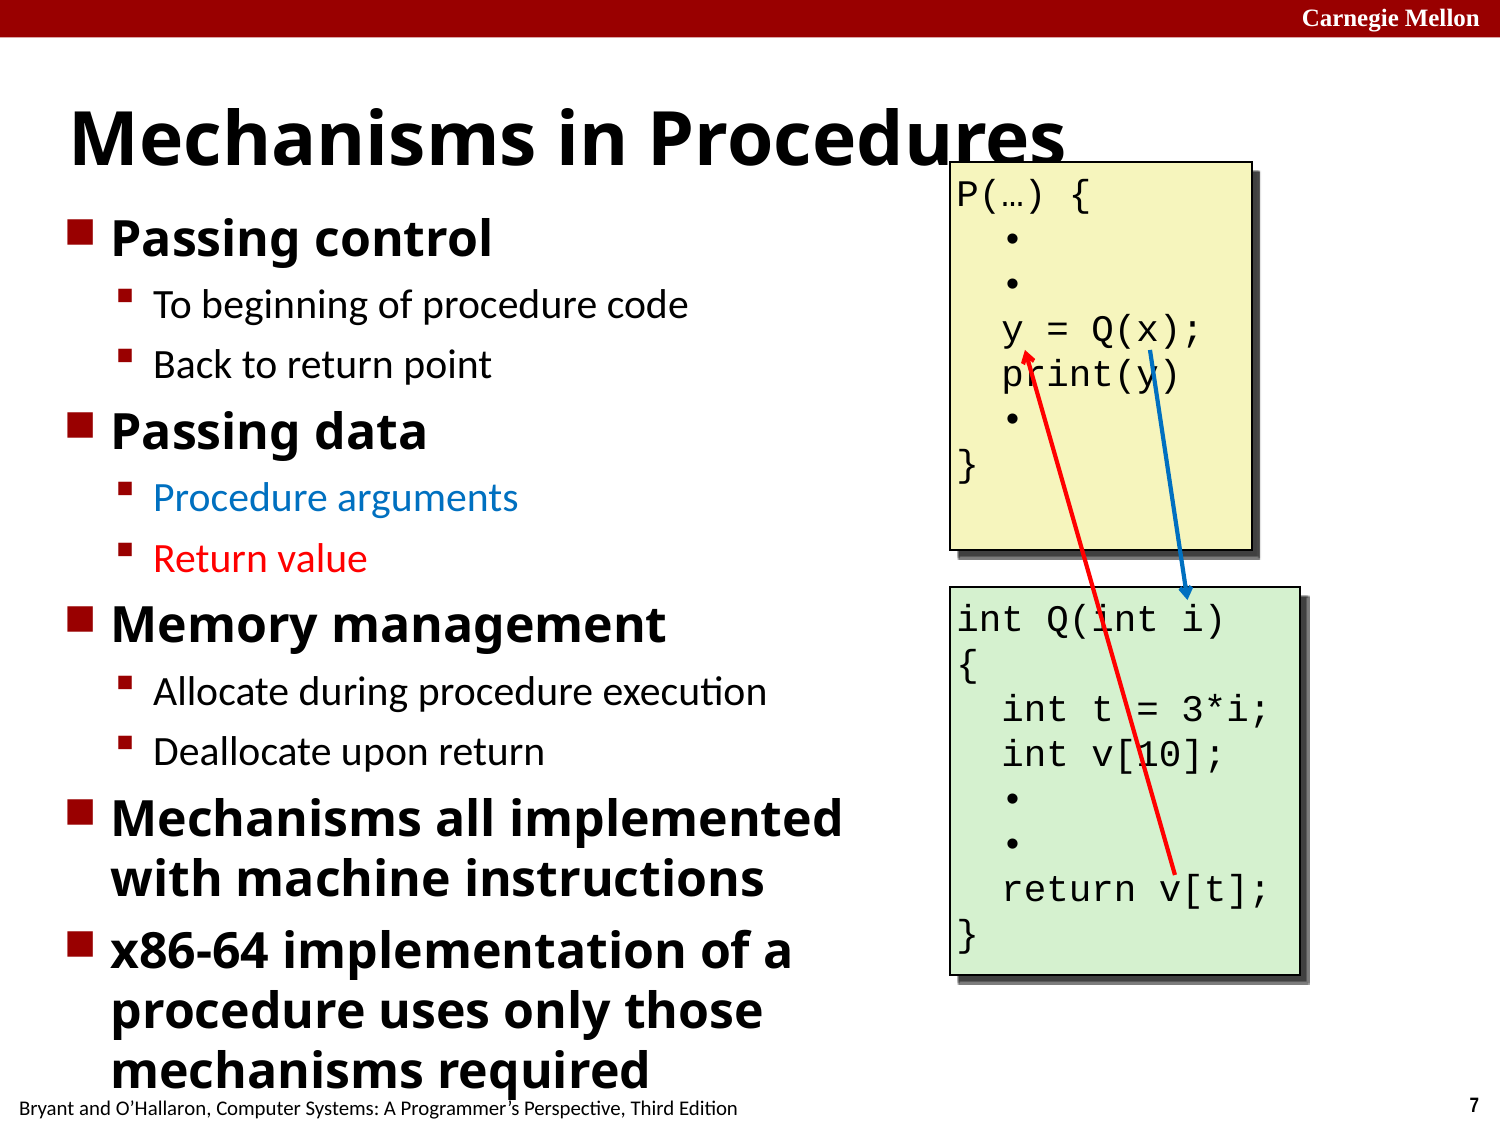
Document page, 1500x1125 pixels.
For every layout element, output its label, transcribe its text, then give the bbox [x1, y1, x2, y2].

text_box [1024, 349, 1176, 876]
title Mechanisms in Procedures [62, 41, 1438, 230]
text_box int Q(int i) { int t = 3*i; int v[10]; • • return v[t]; } [950, 587, 1300, 975]
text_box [1176, 349, 1188, 601]
text_box P(…) { • • y = Q(x); print(y) • } [950, 162, 1253, 550]
list Passing control To beginning of procedure code Back to return point Passing data Procedure arguments Return value Memory management Allocate during procedure execution Deallocate upon return Mechanisms all implemented with machine instructions x86-64 implementation of a procedure uses only those mechanisms required [62, 199, 926, 1092]
